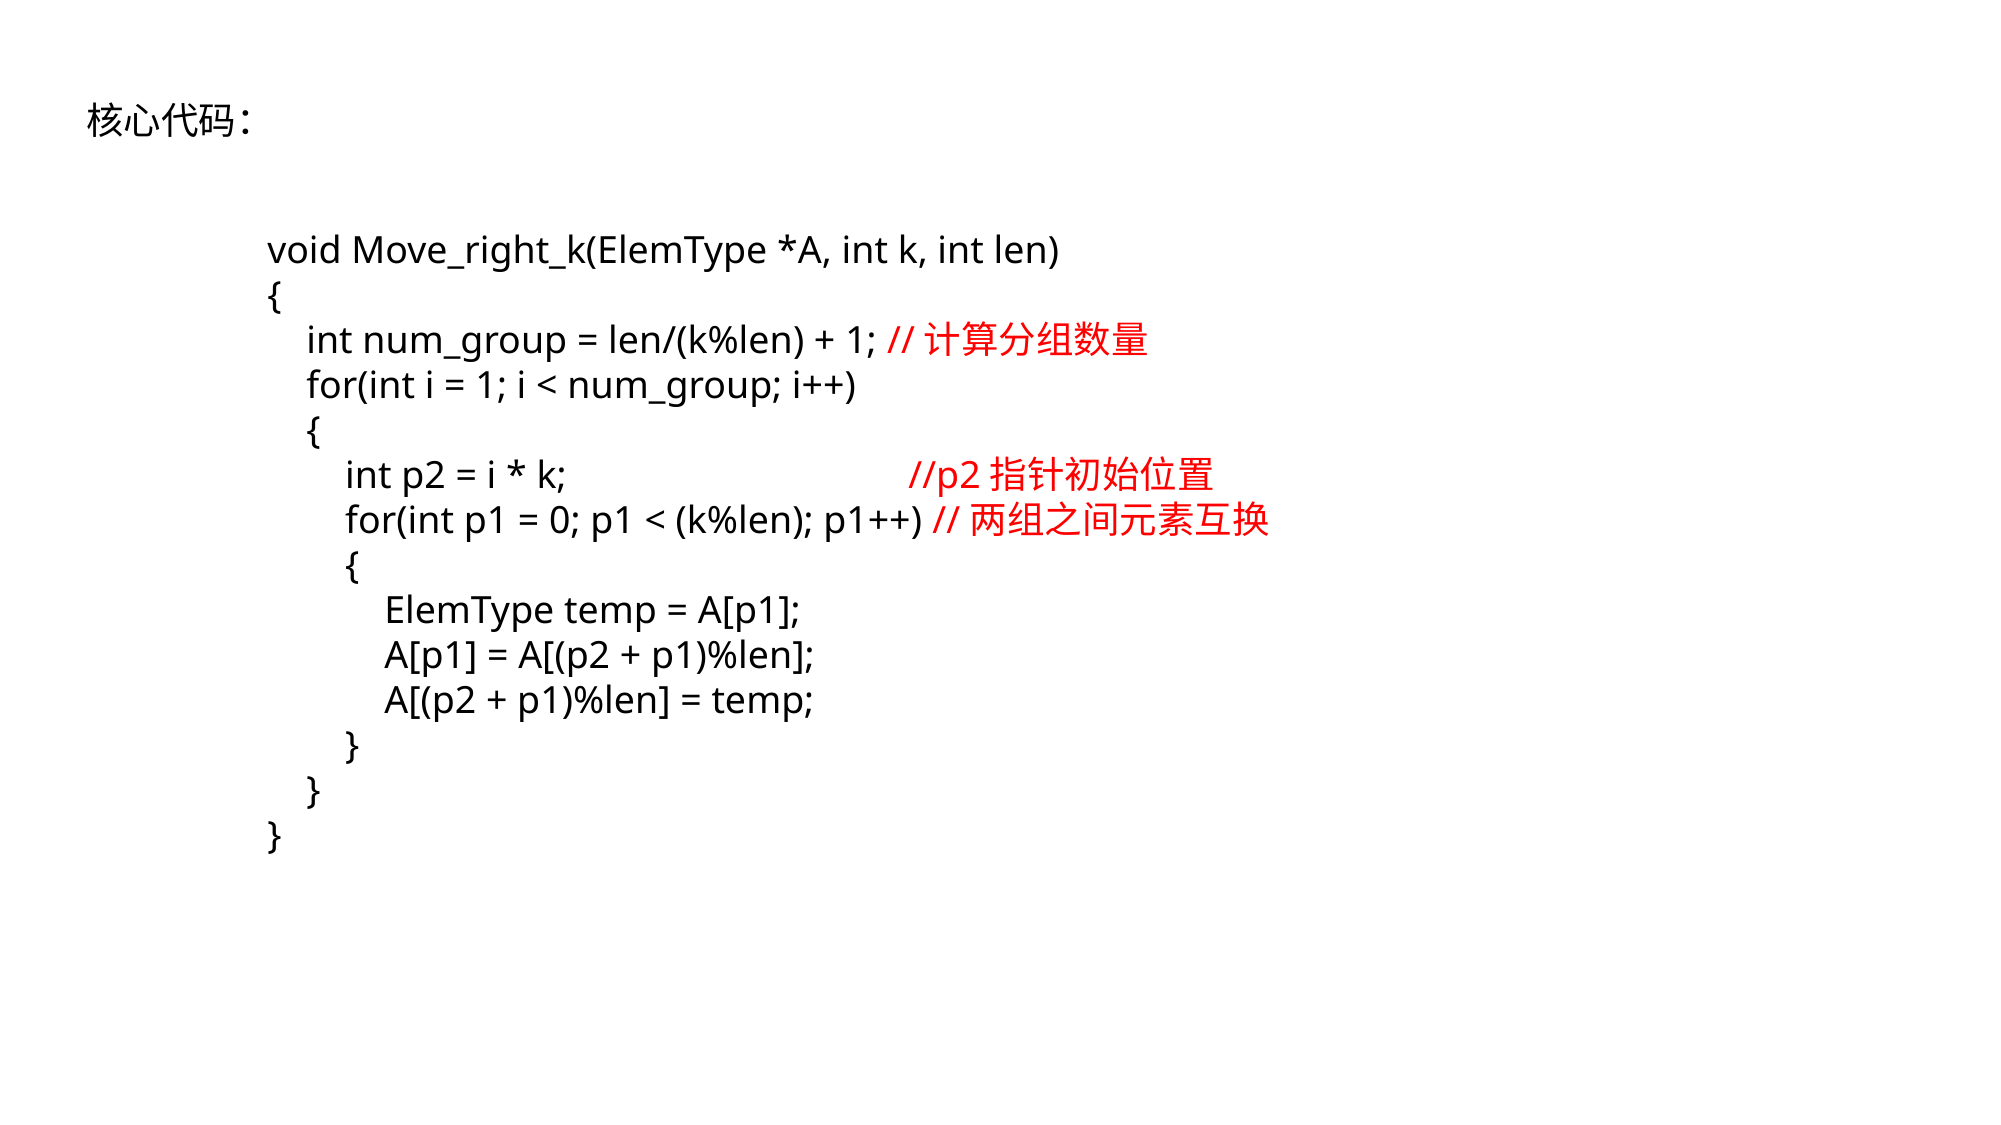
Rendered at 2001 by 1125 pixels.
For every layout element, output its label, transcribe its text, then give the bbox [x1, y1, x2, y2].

text_box void Move_right_k(ElemType *A, int k, int len) { int num_group = len/(k%len) + 1; //计算分组数量 for(int i = 1; i < num_group; i++) { int p2 = i * k; //p2指针初始位置 for(int p1 = 0; p1 < (k%len); p1++) //两组之间元素互换 { ElemType temp = A[p1]; A[p1] = A[(p2 + p1)%len]; A[(p2 + p1)%len] = temp; } } } [252, 218, 1748, 864]
text_box 核心代码： [71, 89, 300, 150]
